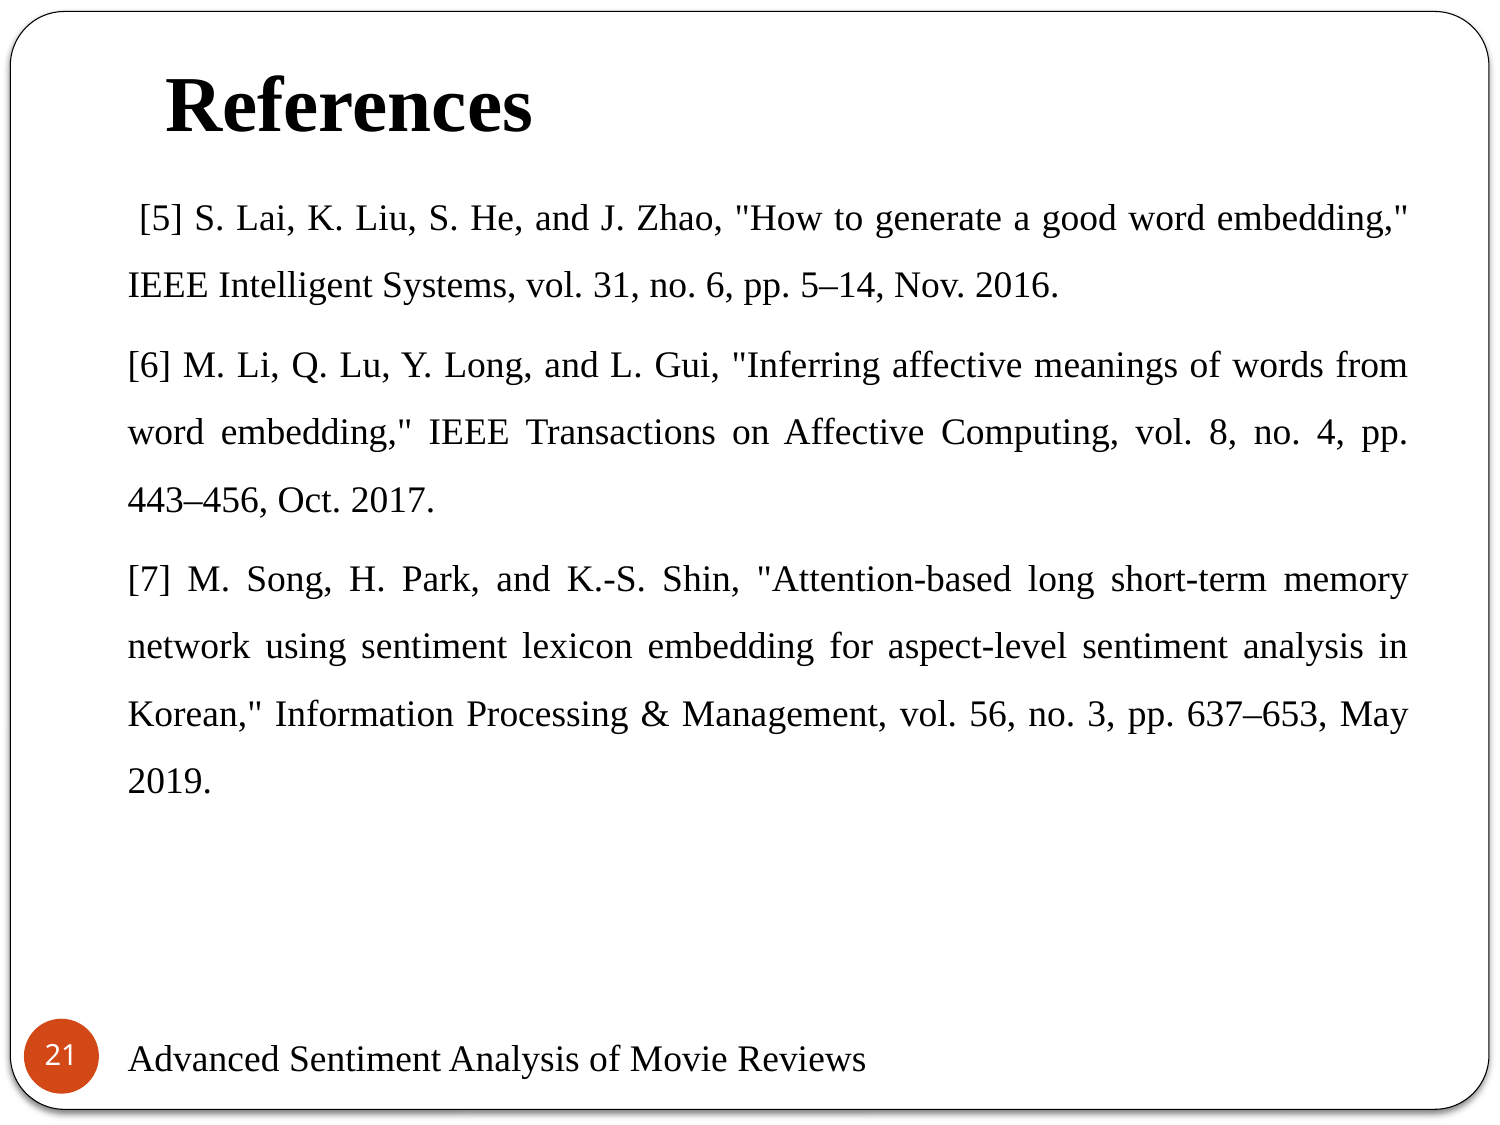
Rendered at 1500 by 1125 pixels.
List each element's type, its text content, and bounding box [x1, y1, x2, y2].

title References [149, 49, 1426, 162]
slide_number 21 [23, 1018, 99, 1094]
footer Advanced Sentiment Analysis of Movie Reviews [112, 1018, 1263, 1094]
list [5] S. Lai, K. Liu, S. He, and J. Zhao, "How to generate a good word embedding," IEEE Intelligent Systems, vol. 31, no. 6, pp. 5–14, Nov. 2016. [6] M. Li, Q. Lu, Y. Long, and L. Gui, "Inferring affective meanings of words from word embedding," IEEE Transactions on Affective Computing, vol. 8, no. 4, pp. 443–456, Oct. 2017. [7] M. Song, H. Park, and K.-S. Shin, "Attention-based long short-term memory network using sentiment lexicon embedding for aspect-level sentiment analysis in Korean," Information Processing & Management, vol. 56, no. 3, pp. 637–653, May 2019. [112, 162, 1426, 1038]
